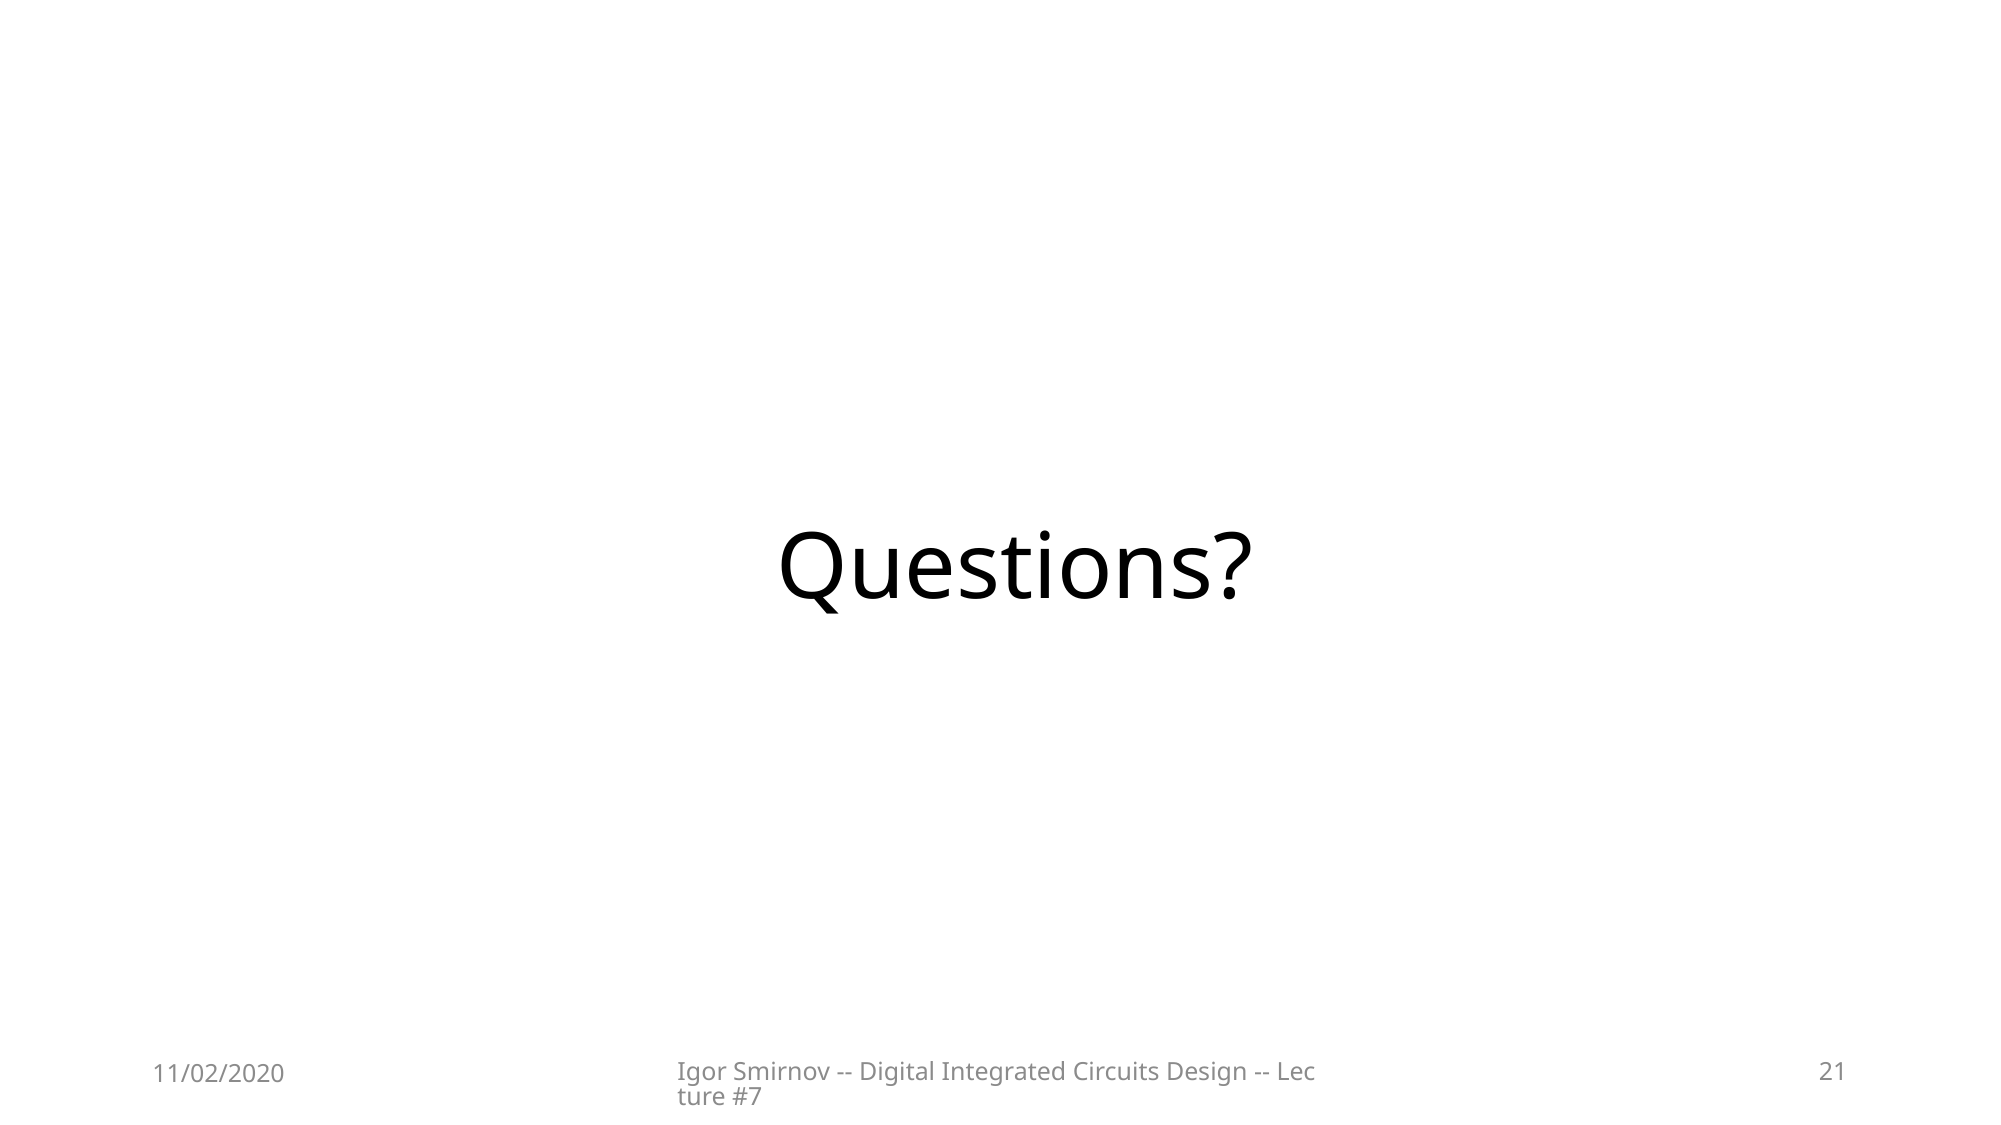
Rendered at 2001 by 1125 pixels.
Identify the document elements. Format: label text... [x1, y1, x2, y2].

footer Igor Smirnov -- Digital Integrated Circuits Design -- Lecture #7 [662, 1042, 1338, 1103]
slide_number 21 [1412, 1042, 1863, 1103]
title Questions? [152, 460, 1878, 678]
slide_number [137, 1042, 588, 1103]
